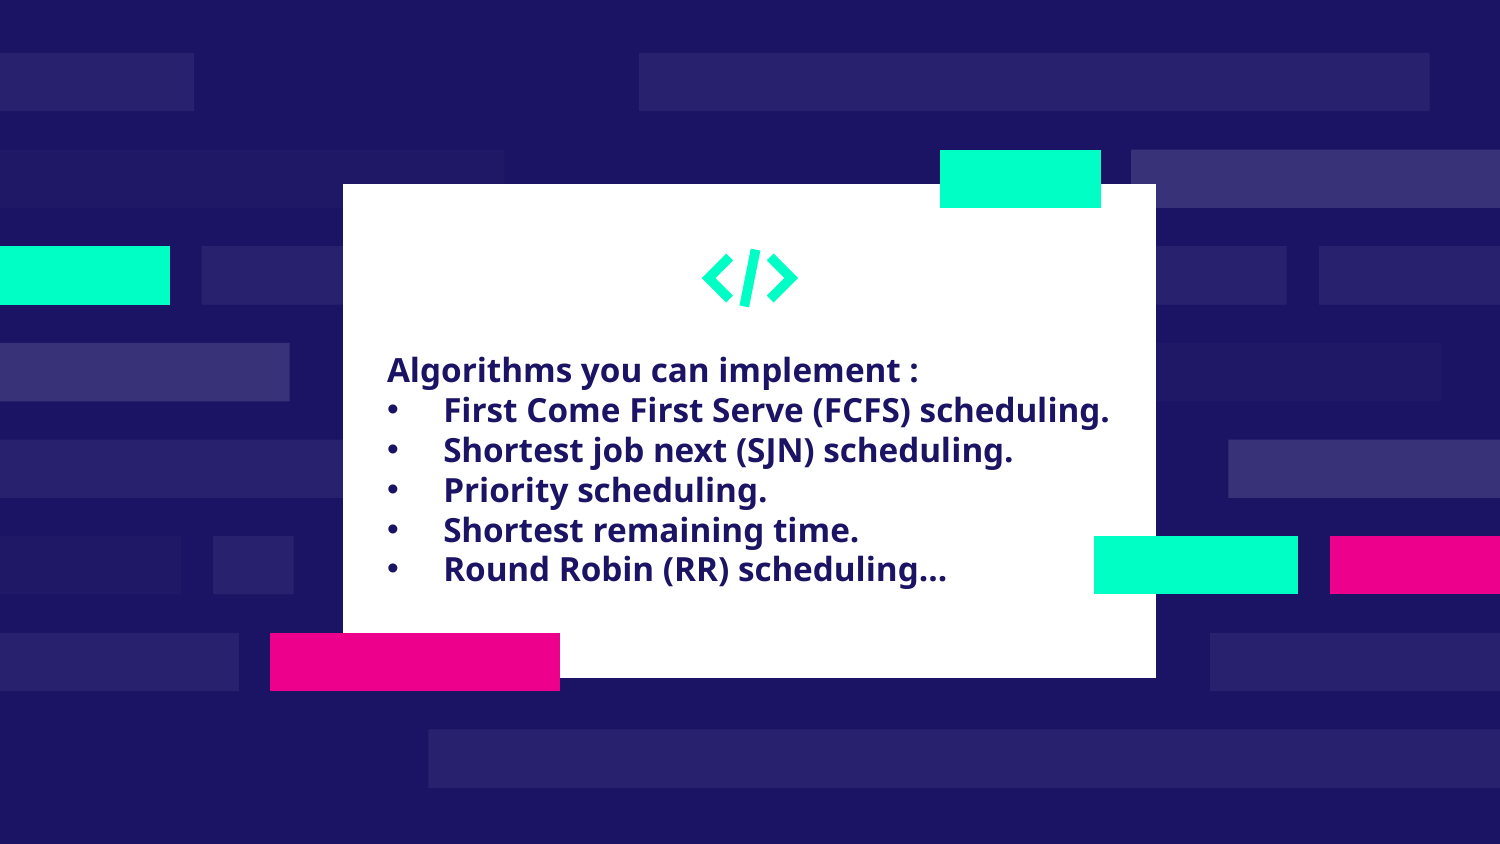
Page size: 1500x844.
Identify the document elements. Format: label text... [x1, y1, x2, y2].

subtitle Algorithms you can implement : First Come First Serve (FCFS) scheduling. Shortest job next (SJN) scheduling. Priority scheduling. Shortest remaining time. Round Robin (RR) scheduling… [353, 294, 1147, 723]
